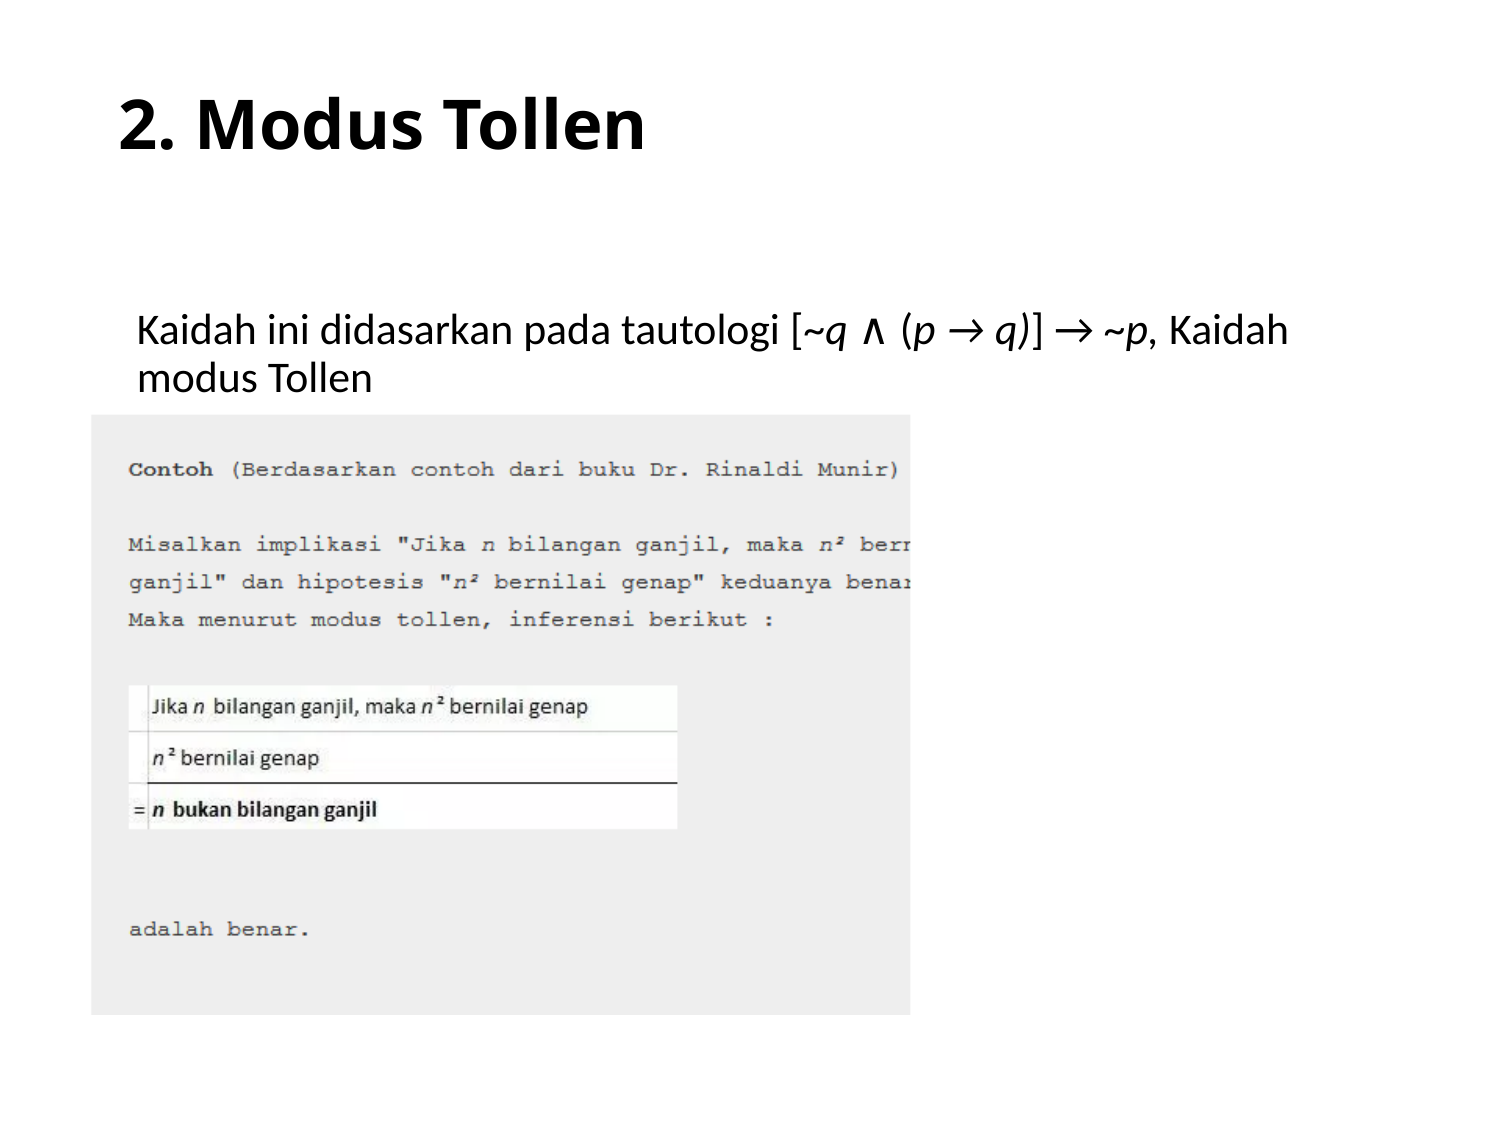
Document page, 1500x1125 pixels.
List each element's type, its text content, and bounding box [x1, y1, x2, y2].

list Kaidah ini didasarkan pada tautologi [~q ∧ (p → q)] → ~p, Kaidah modus Tollen [103, 299, 1397, 1014]
title 2. Modus Tollen [103, 59, 1397, 278]
picture [88, 408, 916, 1016]
